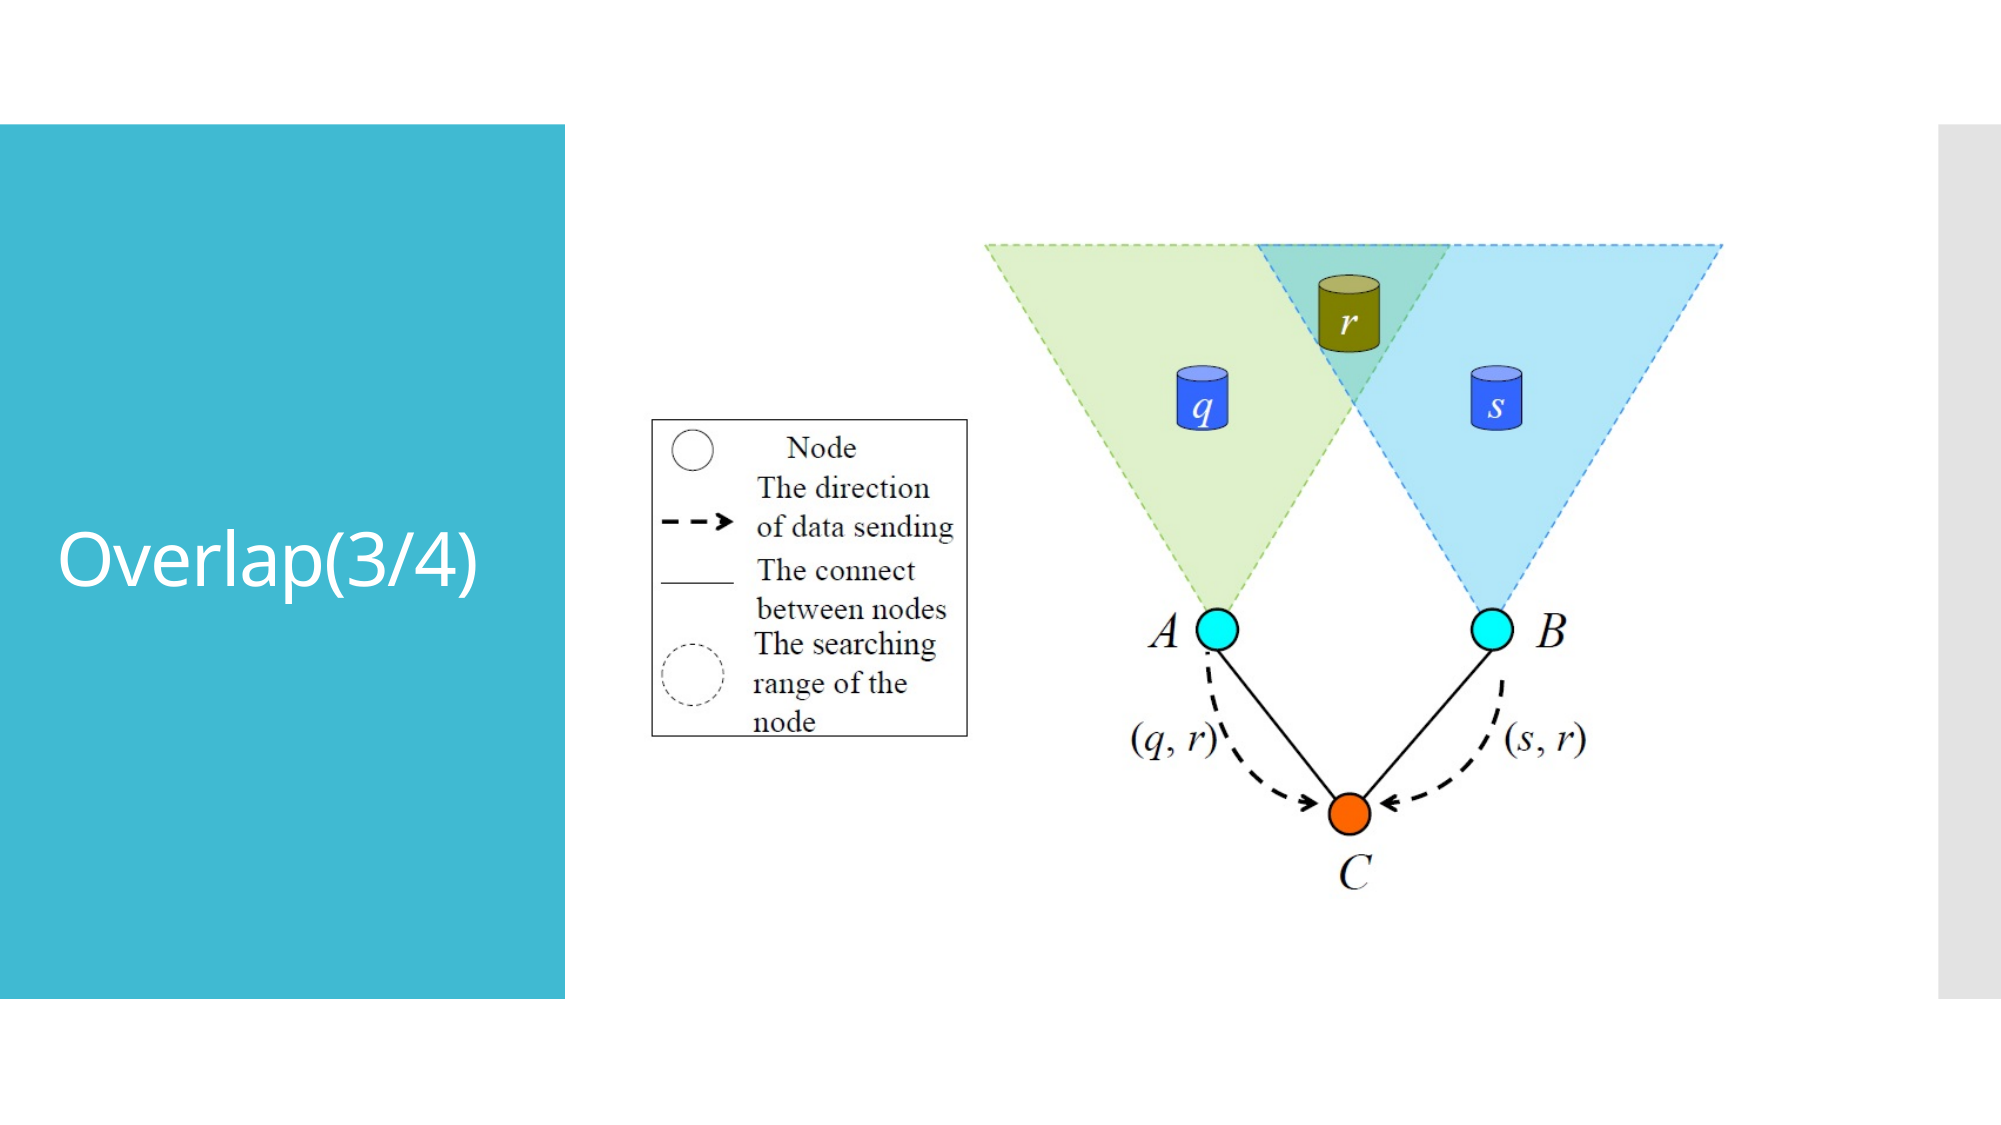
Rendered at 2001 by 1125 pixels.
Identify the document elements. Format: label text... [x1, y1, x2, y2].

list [634, 224, 1835, 899]
title Overlap(3/4) [41, 184, 525, 940]
